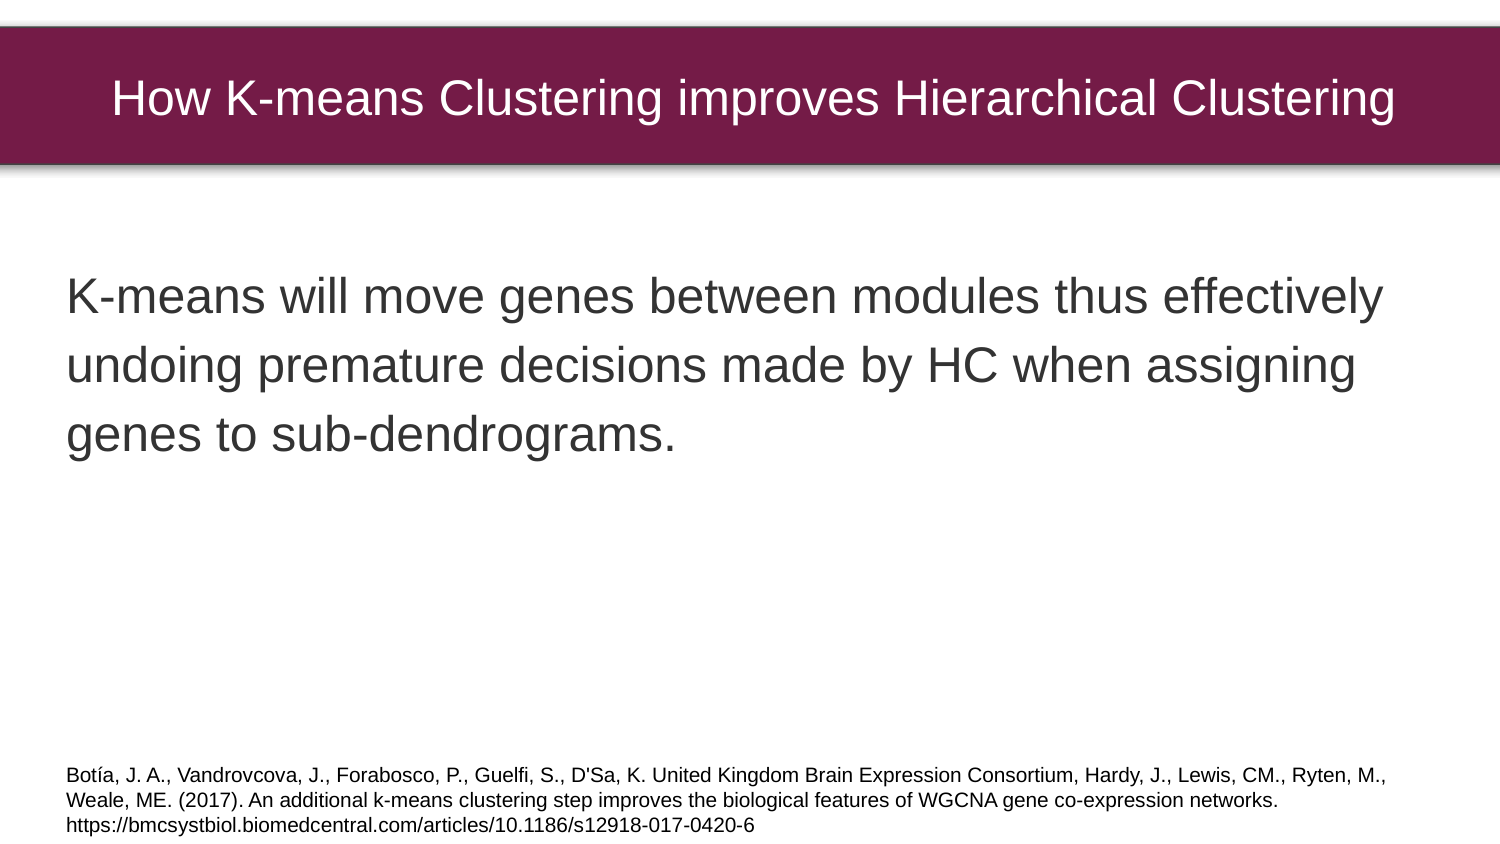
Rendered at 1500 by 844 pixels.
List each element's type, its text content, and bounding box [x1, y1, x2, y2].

text_box Botía, J. A., Vandrovcova, J., Forabosco, P., Guelfi, S., D'Sa, K. United Kingdom Brain Expression Consortium, Hardy, J., Lewis, CM., Ryten, M., Weale, ME. (2017). An additional k-means clustering step improves the biological features of WGCNA gene co-expression networks. https://bmcsystbiol.biomedcentral.com/articles/10.1186/s12918-017-0420-6 [51, 747, 1449, 790]
list K-means will move genes between modules thus effectively undoing premature decisions made by HC when assigning genes to sub-dendrograms. [51, 790, 1449, 800]
text_box How K-means Clustering improves Hierarchical Clustering [0, 27, 1500, 165]
list K-means will move genes between modules thus effectively undoing premature decisions made by HC when assigning genes to sub-dendrograms. [51, 239, 1449, 747]
